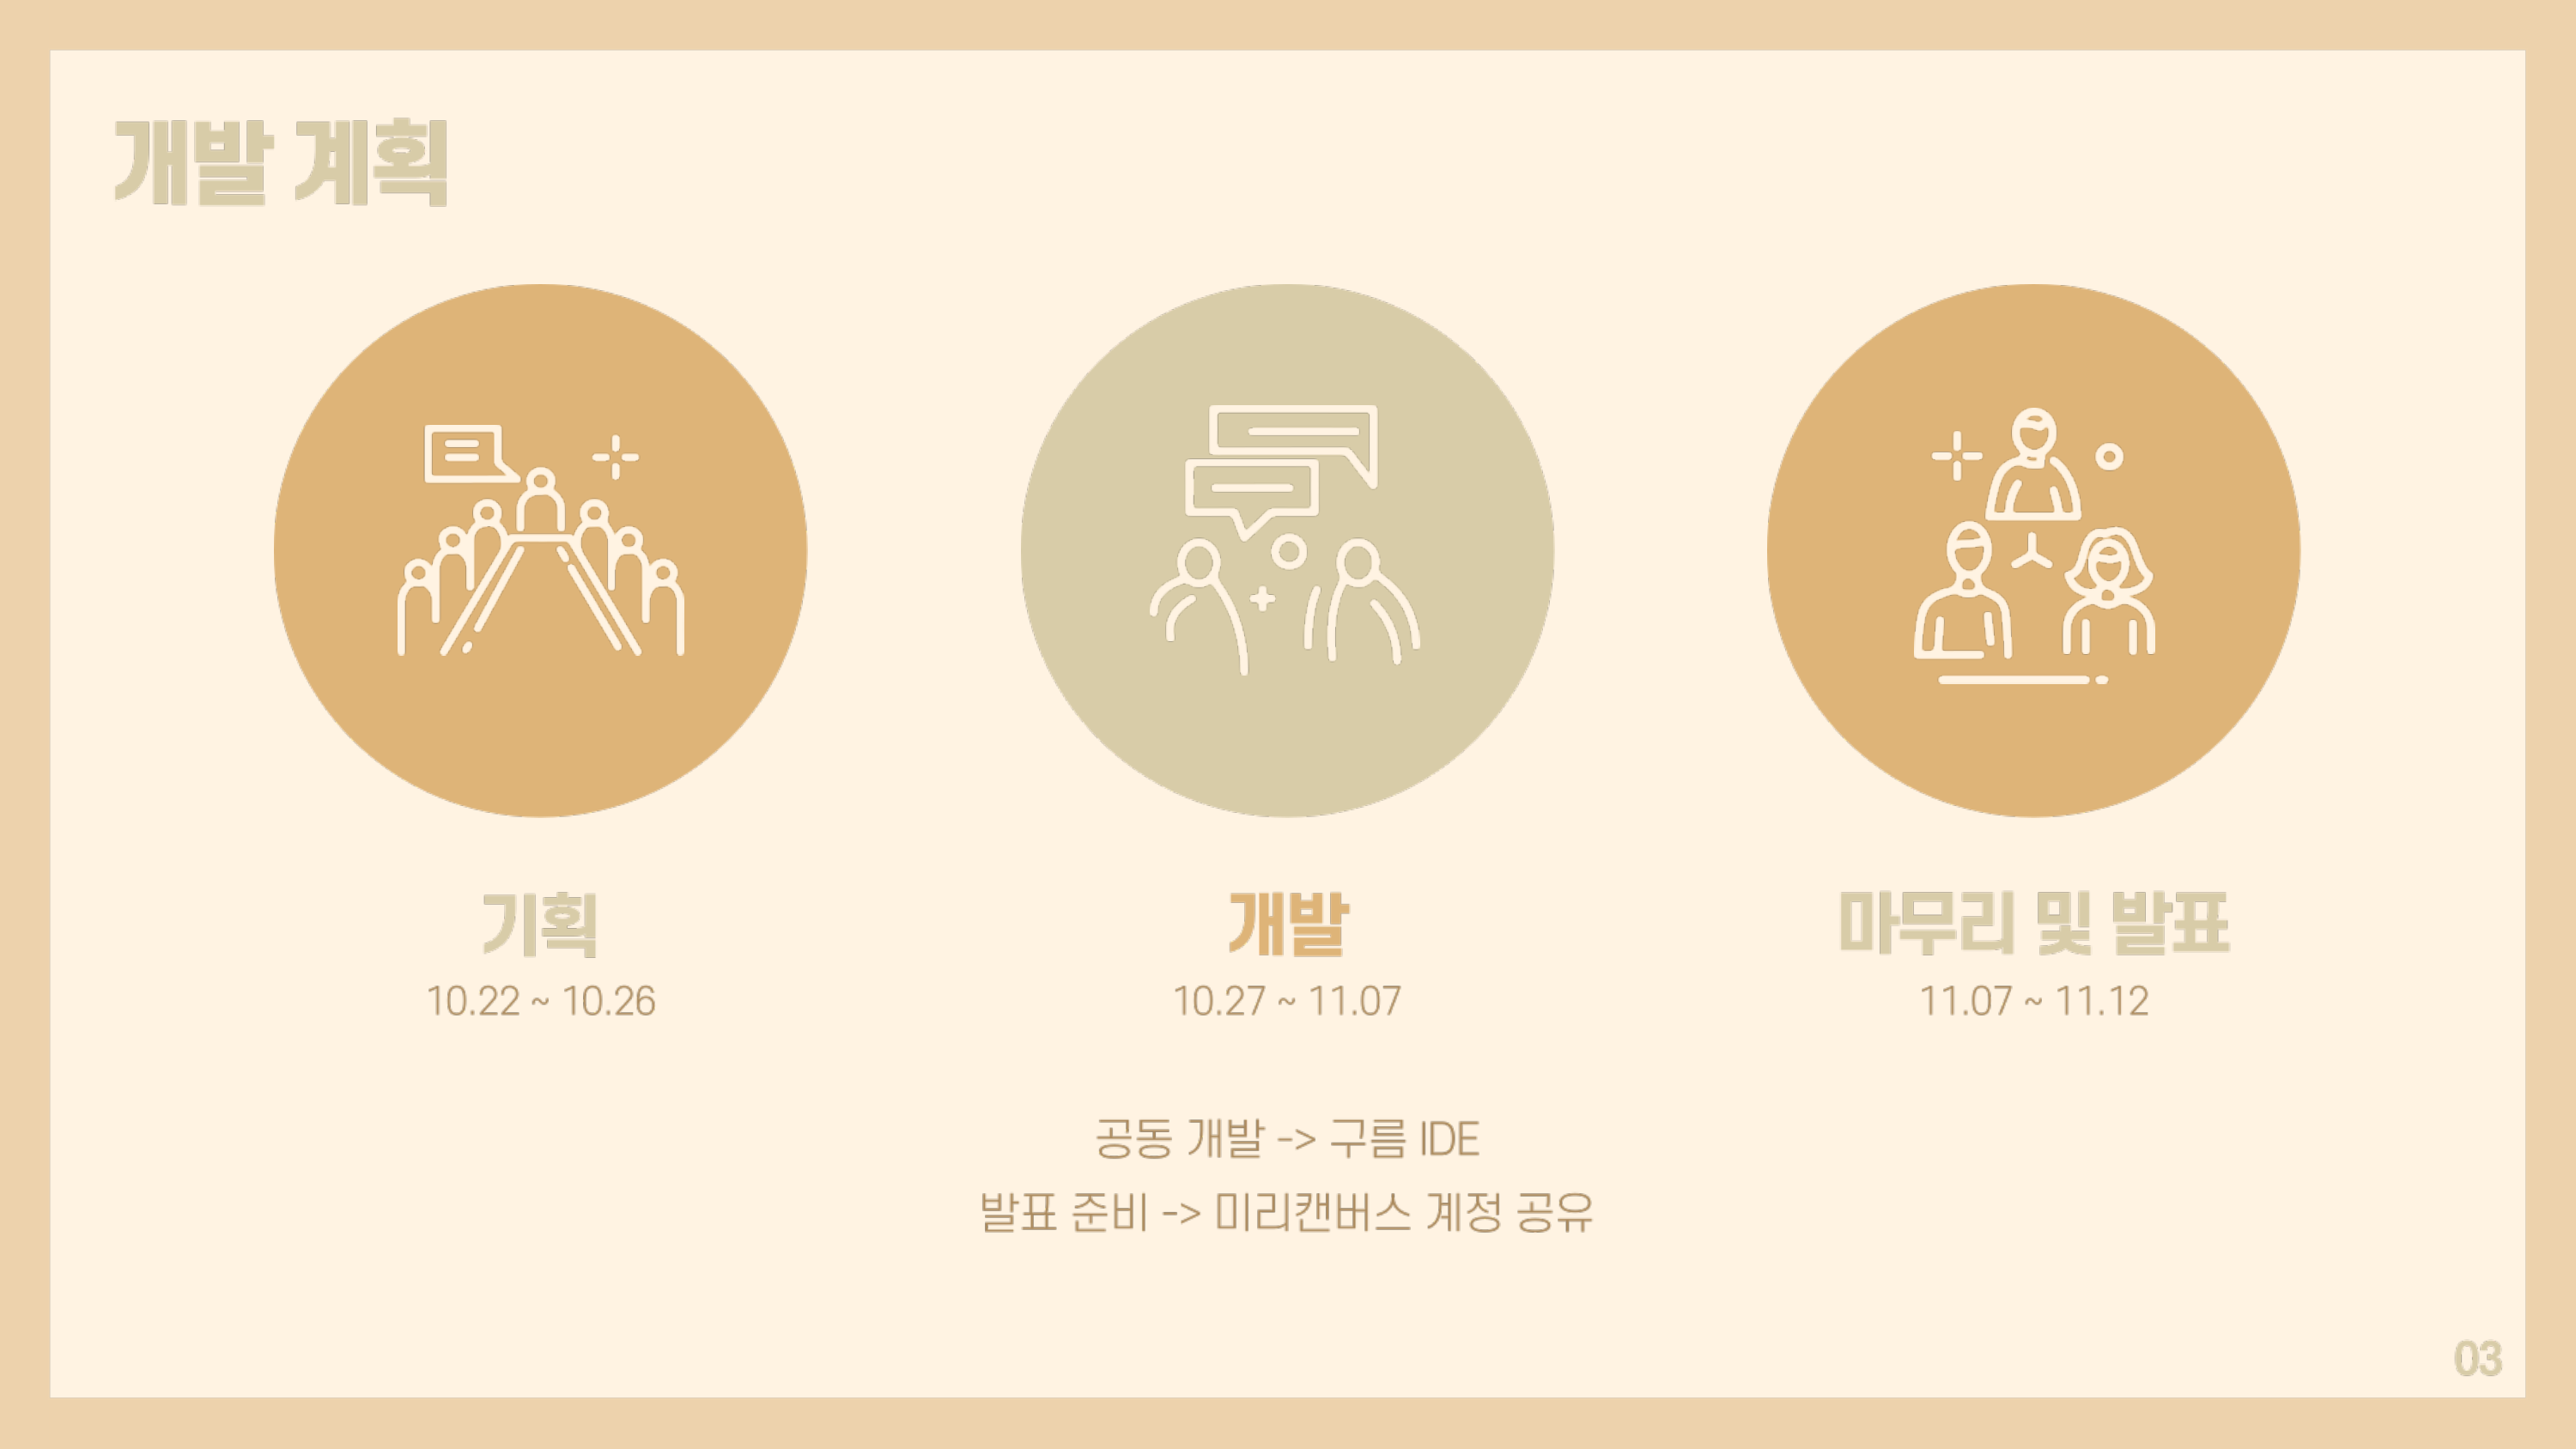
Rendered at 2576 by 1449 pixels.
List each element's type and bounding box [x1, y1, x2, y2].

text_box [1020, 284, 1555, 818]
text_box [0, 0, 2576, 1449]
text_box [1914, 408, 2155, 684]
picture [95, 86, 496, 283]
text_box [274, 284, 809, 818]
text_box [932, 876, 1644, 1034]
picture [2447, 1321, 2524, 1416]
text_box [1150, 405, 1420, 676]
text_box [1678, 875, 2391, 1034]
text_box [398, 425, 684, 656]
text_box [1767, 284, 2302, 818]
picture [435, 1101, 1616, 1270]
text_box [185, 876, 897, 1034]
